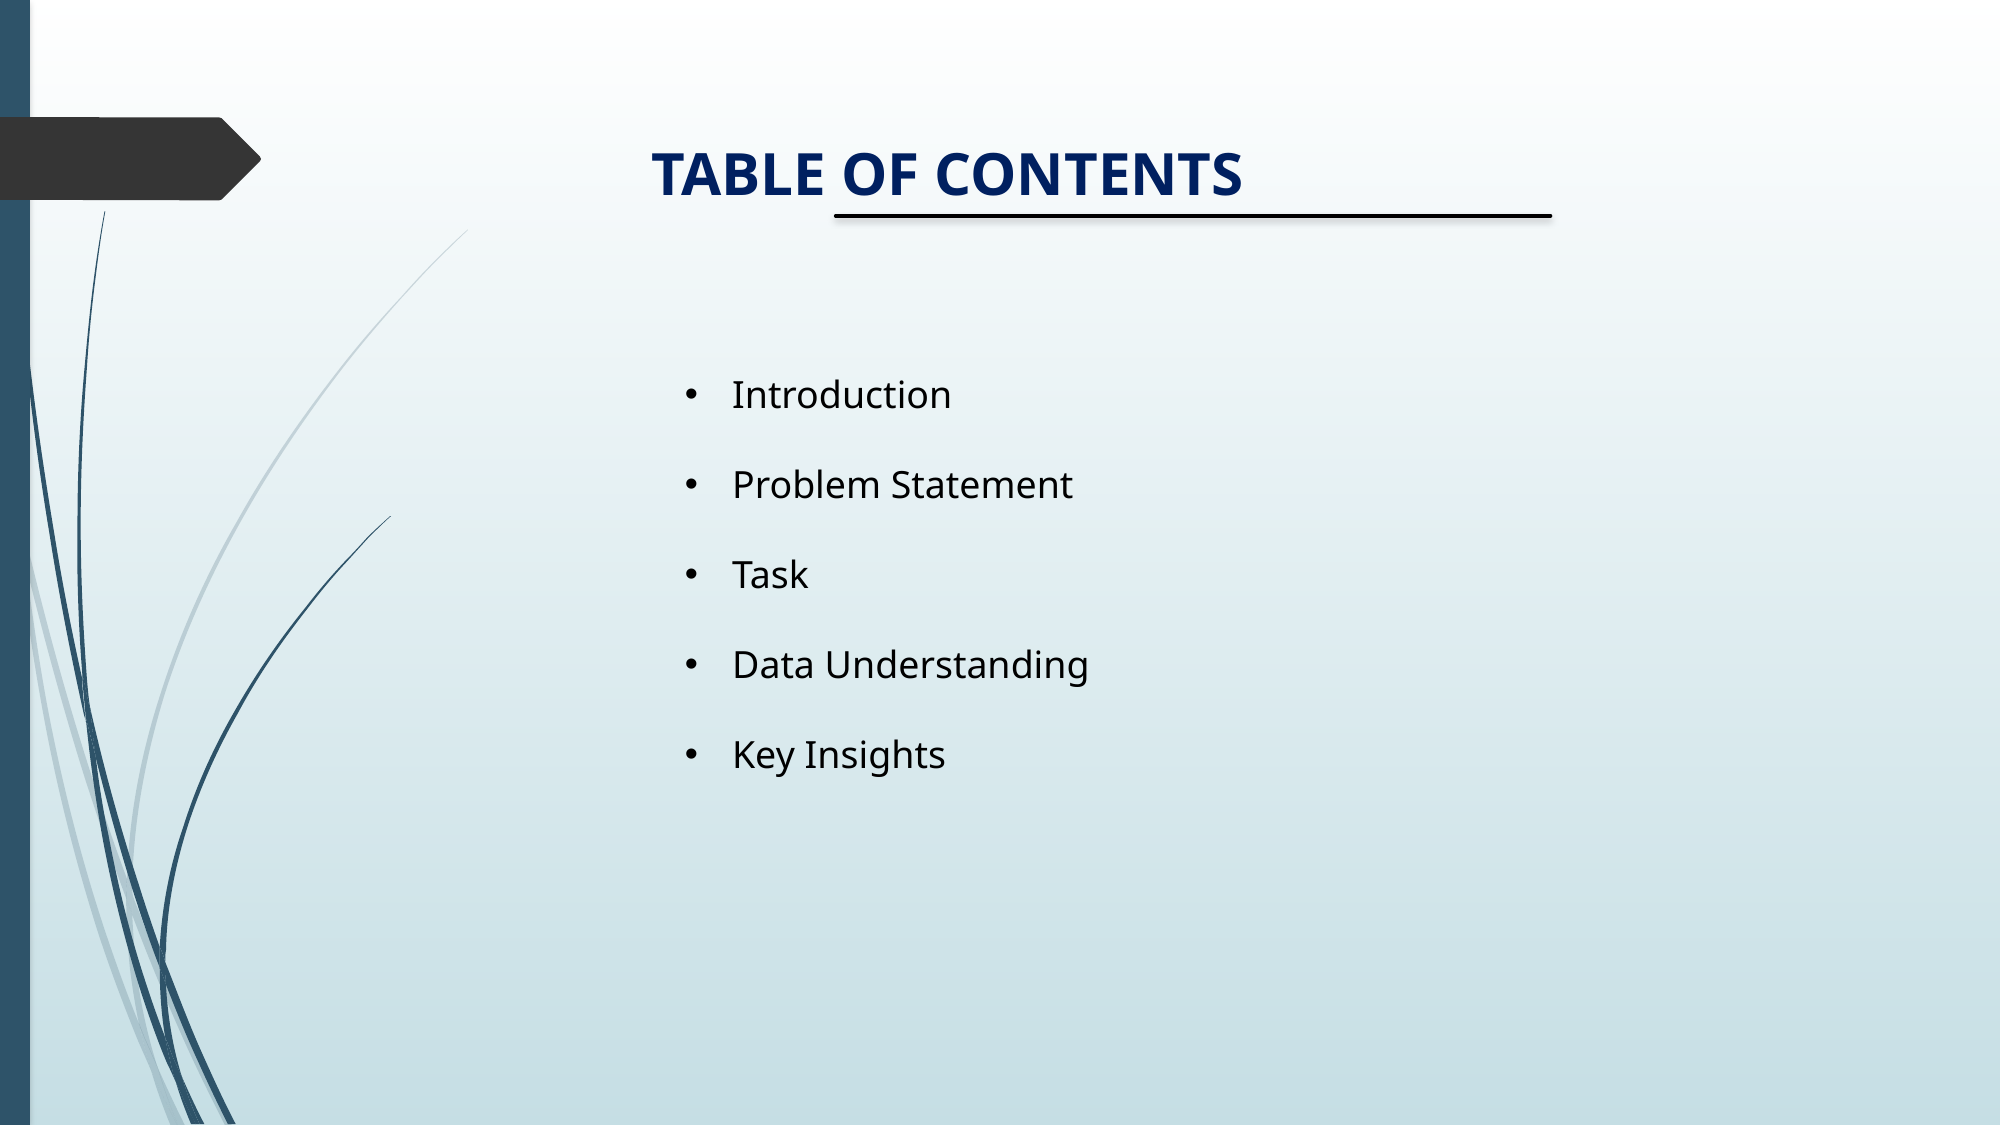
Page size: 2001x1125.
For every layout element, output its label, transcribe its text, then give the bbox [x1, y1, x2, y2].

text_box Introduction Problem Statement Task Data Understanding Key Insights [670, 363, 1540, 784]
text_box TABLE OF CONTENTS [636, 130, 1528, 215]
